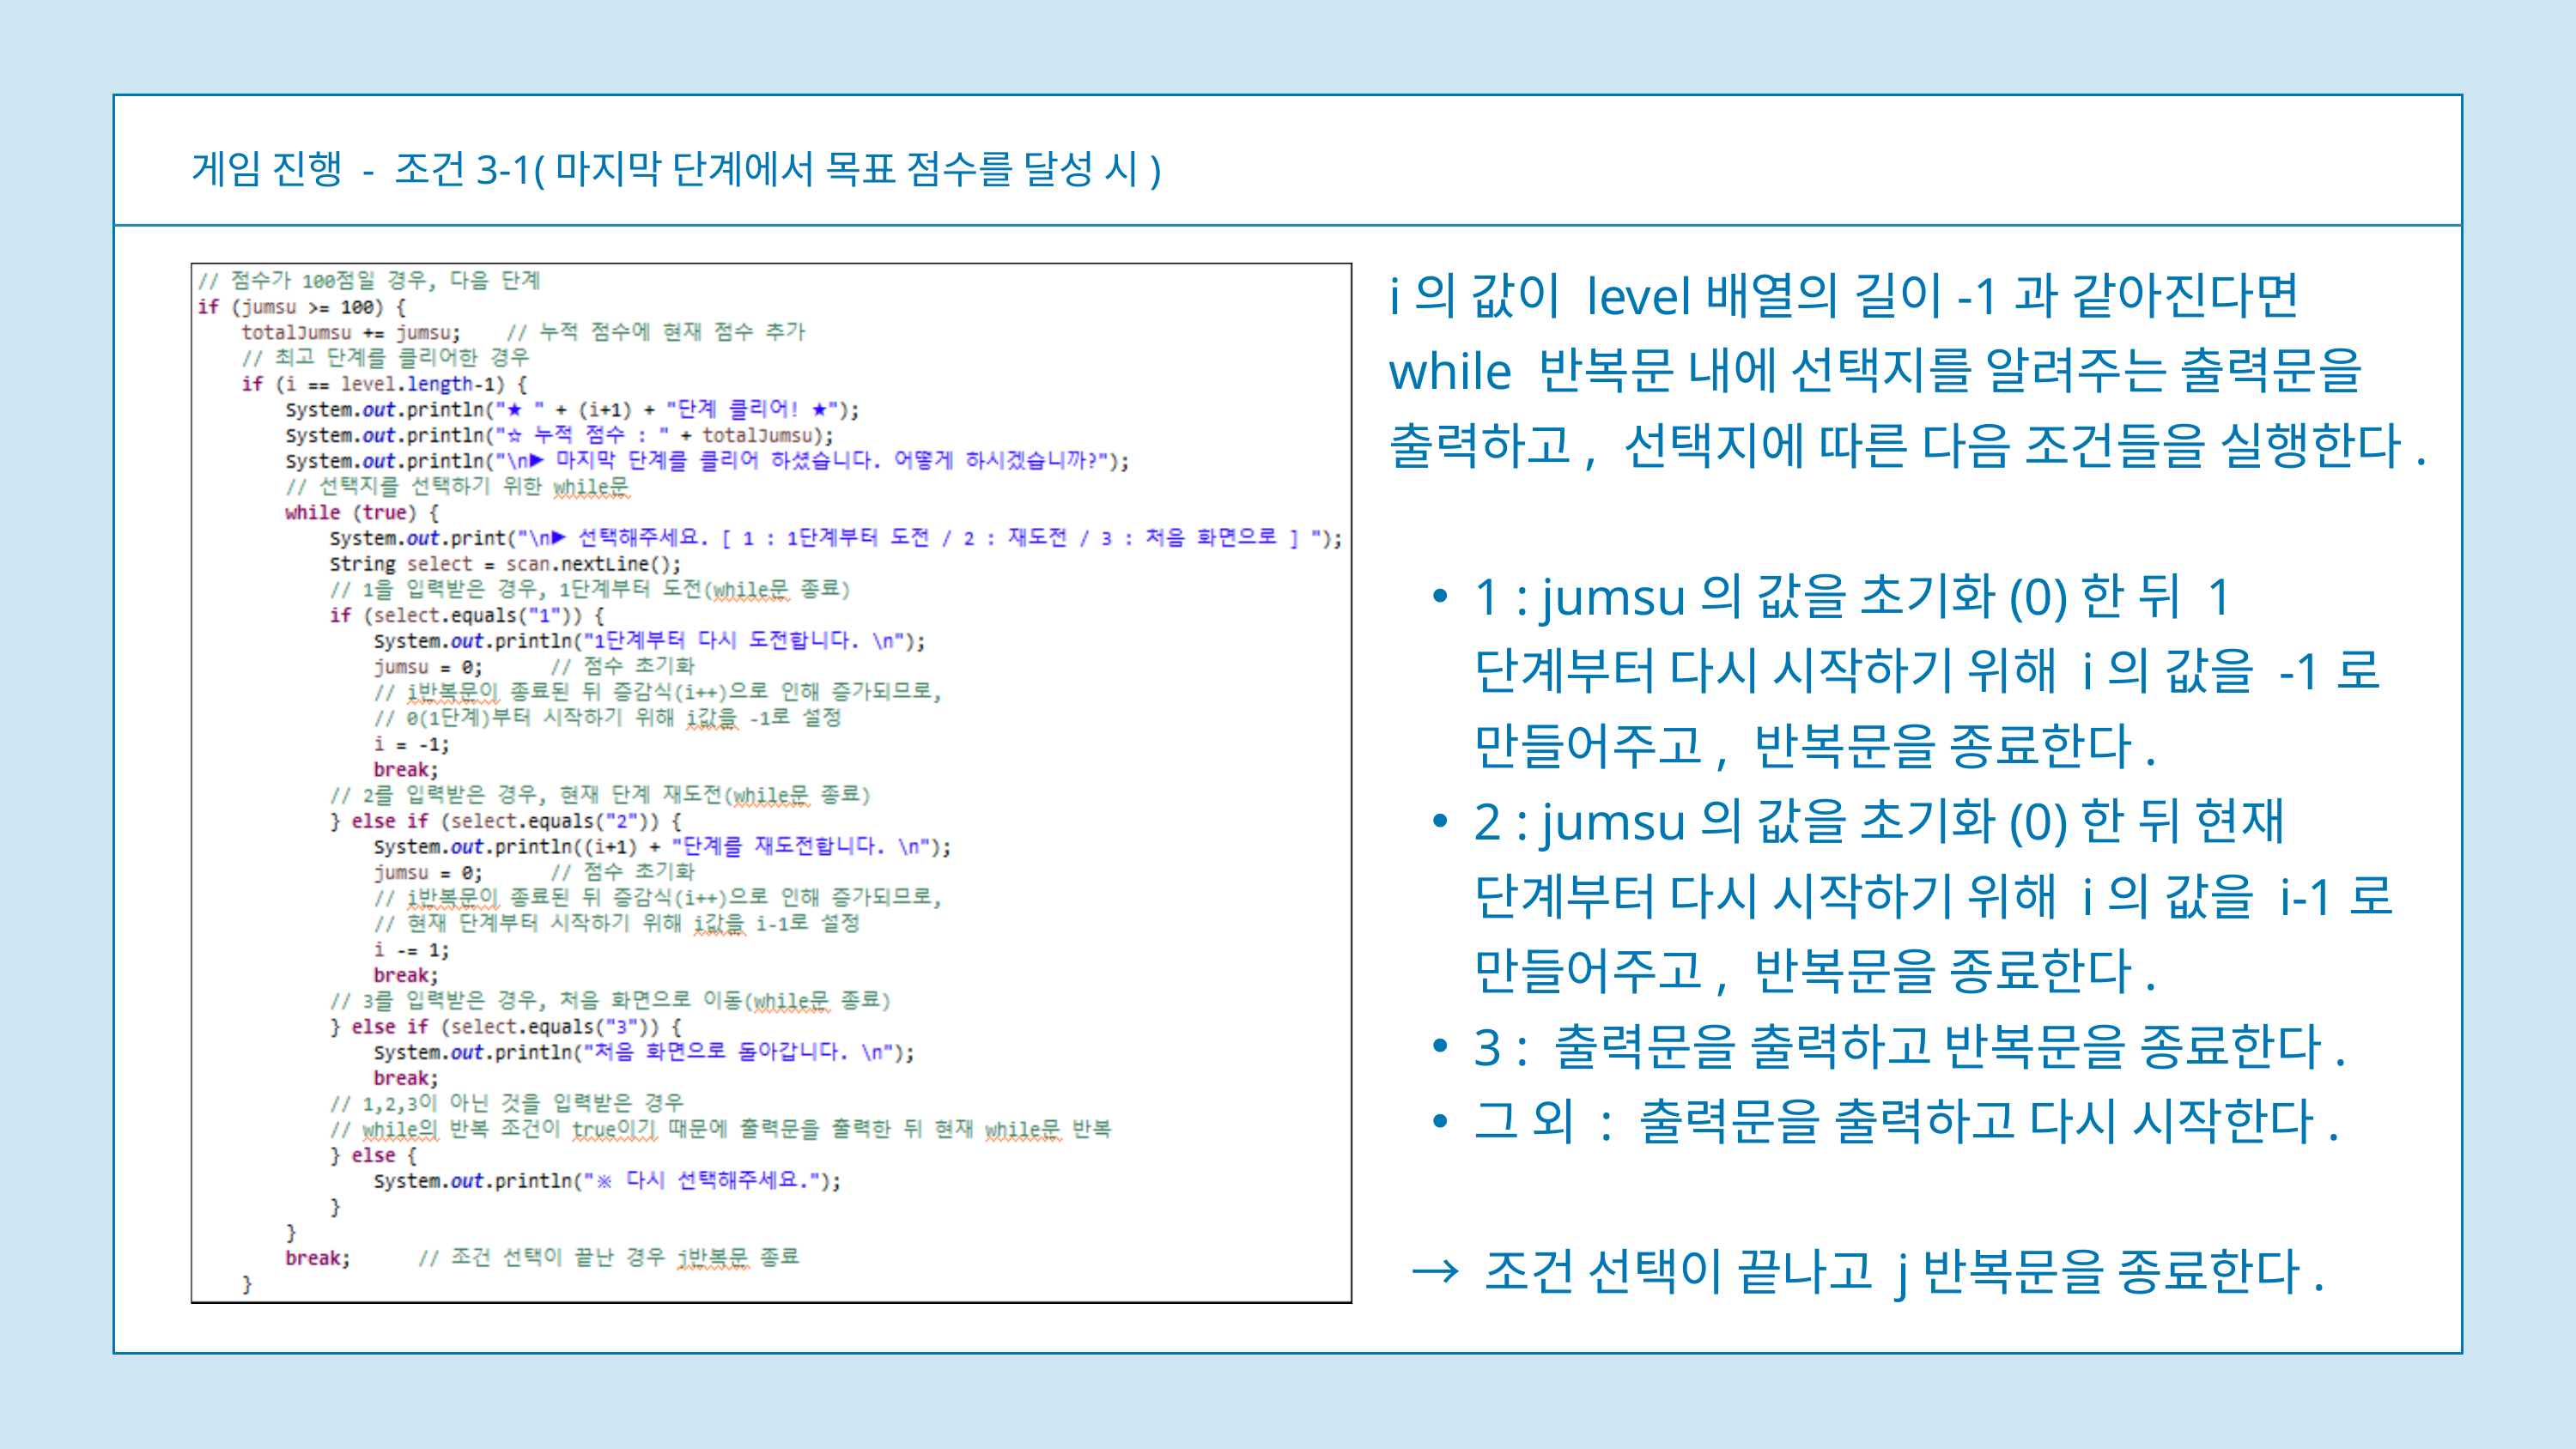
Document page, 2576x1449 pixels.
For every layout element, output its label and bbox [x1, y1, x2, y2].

text_box [113, 94, 2463, 1354]
